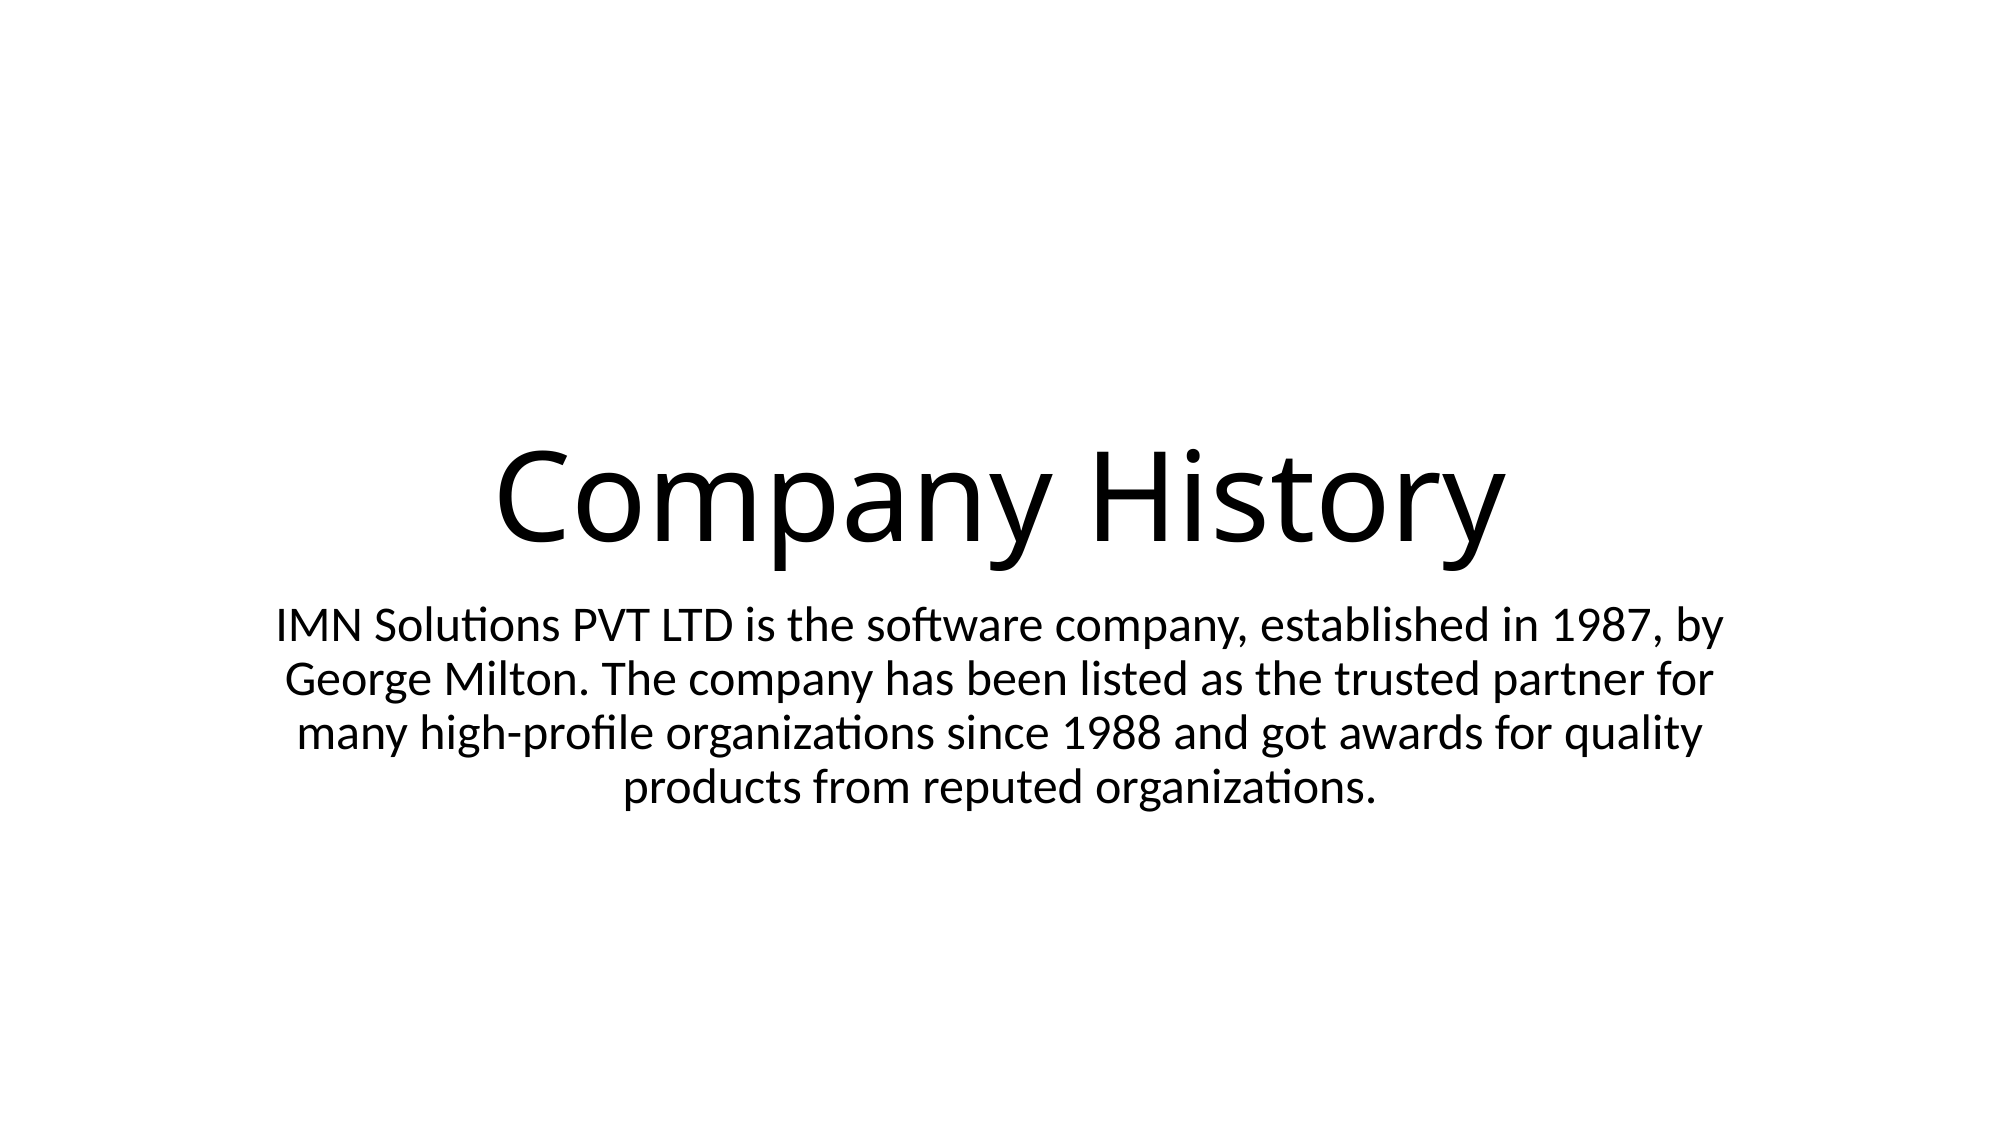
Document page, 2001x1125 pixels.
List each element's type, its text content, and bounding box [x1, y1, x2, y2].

subtitle IMN Solutions PVT LTD is the software company, established in 1987, by George Milton. The company has been listed as the trusted partner for many high-profile organizations since 1988 and got awards for quality products from reputed organizations. [249, 590, 1750, 999]
title Company History [249, 184, 1750, 576]
